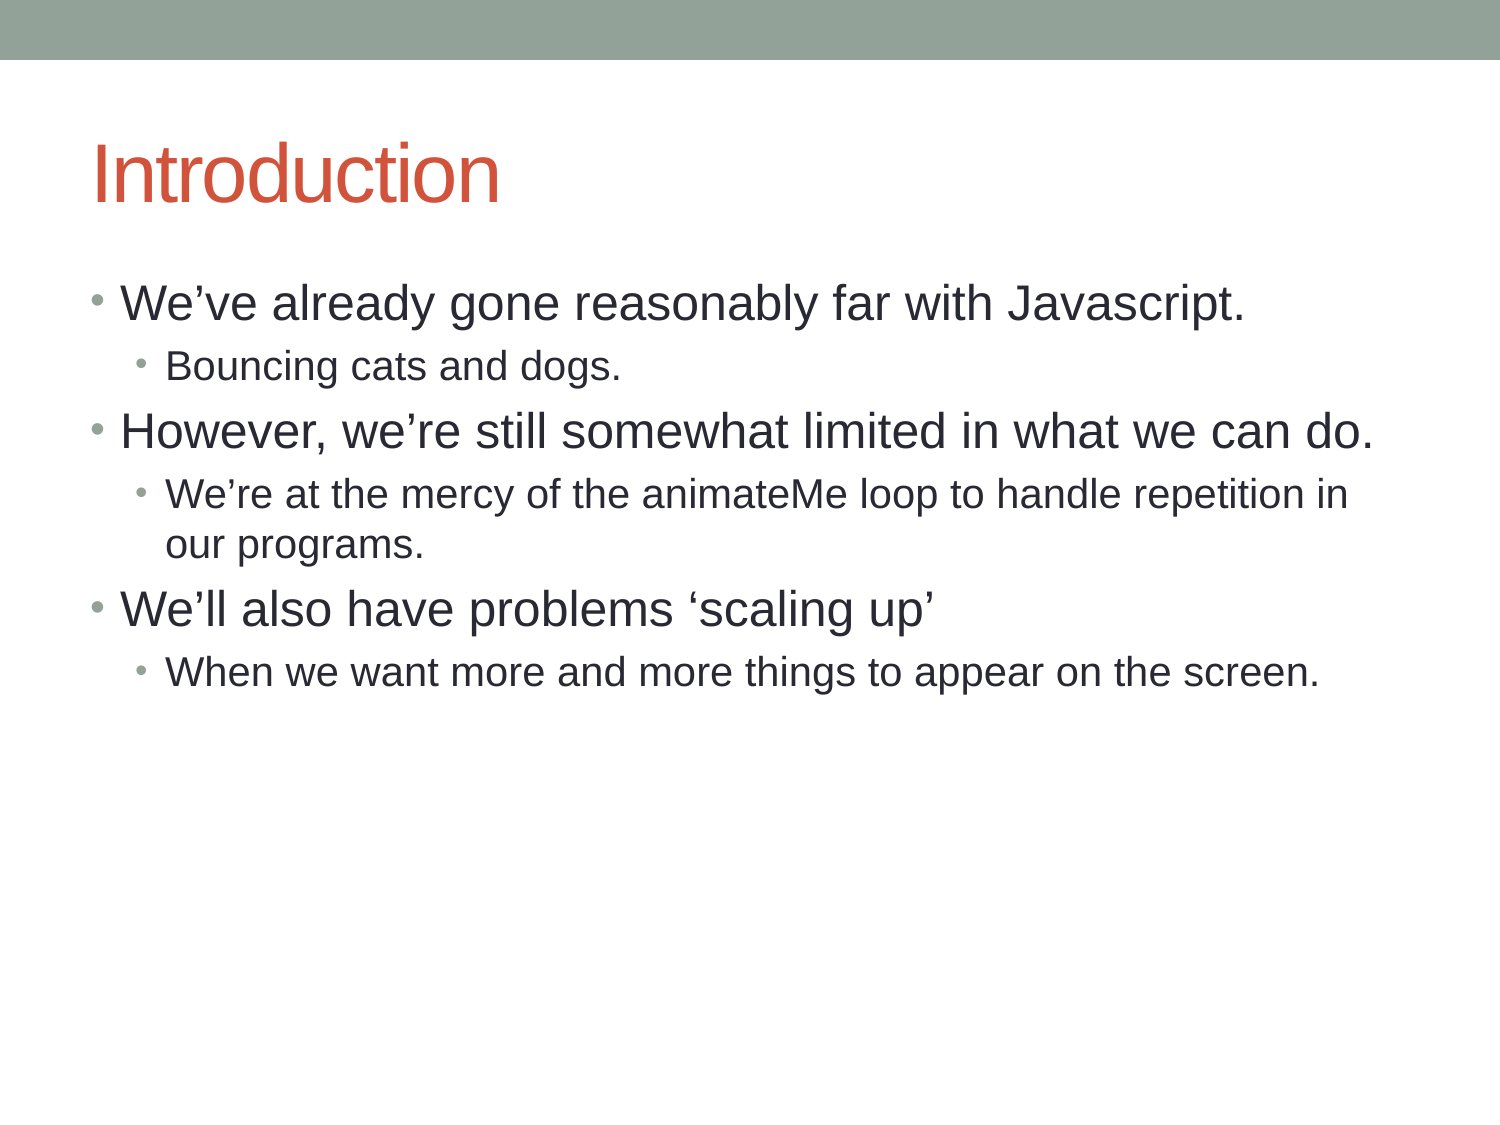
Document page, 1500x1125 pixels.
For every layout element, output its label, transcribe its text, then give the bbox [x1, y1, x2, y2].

title Introduction [75, 87, 1425, 250]
list We’ve already gone reasonably far with Javascript. Bouncing cats and dogs. However, we’re still somewhat limited in what we can do. We’re at the mercy of the animateMe loop to handle repetition in our programs. We’ll also have problems ‘scaling up’ When we want more and more things to appear on the screen. [75, 262, 1425, 1063]
